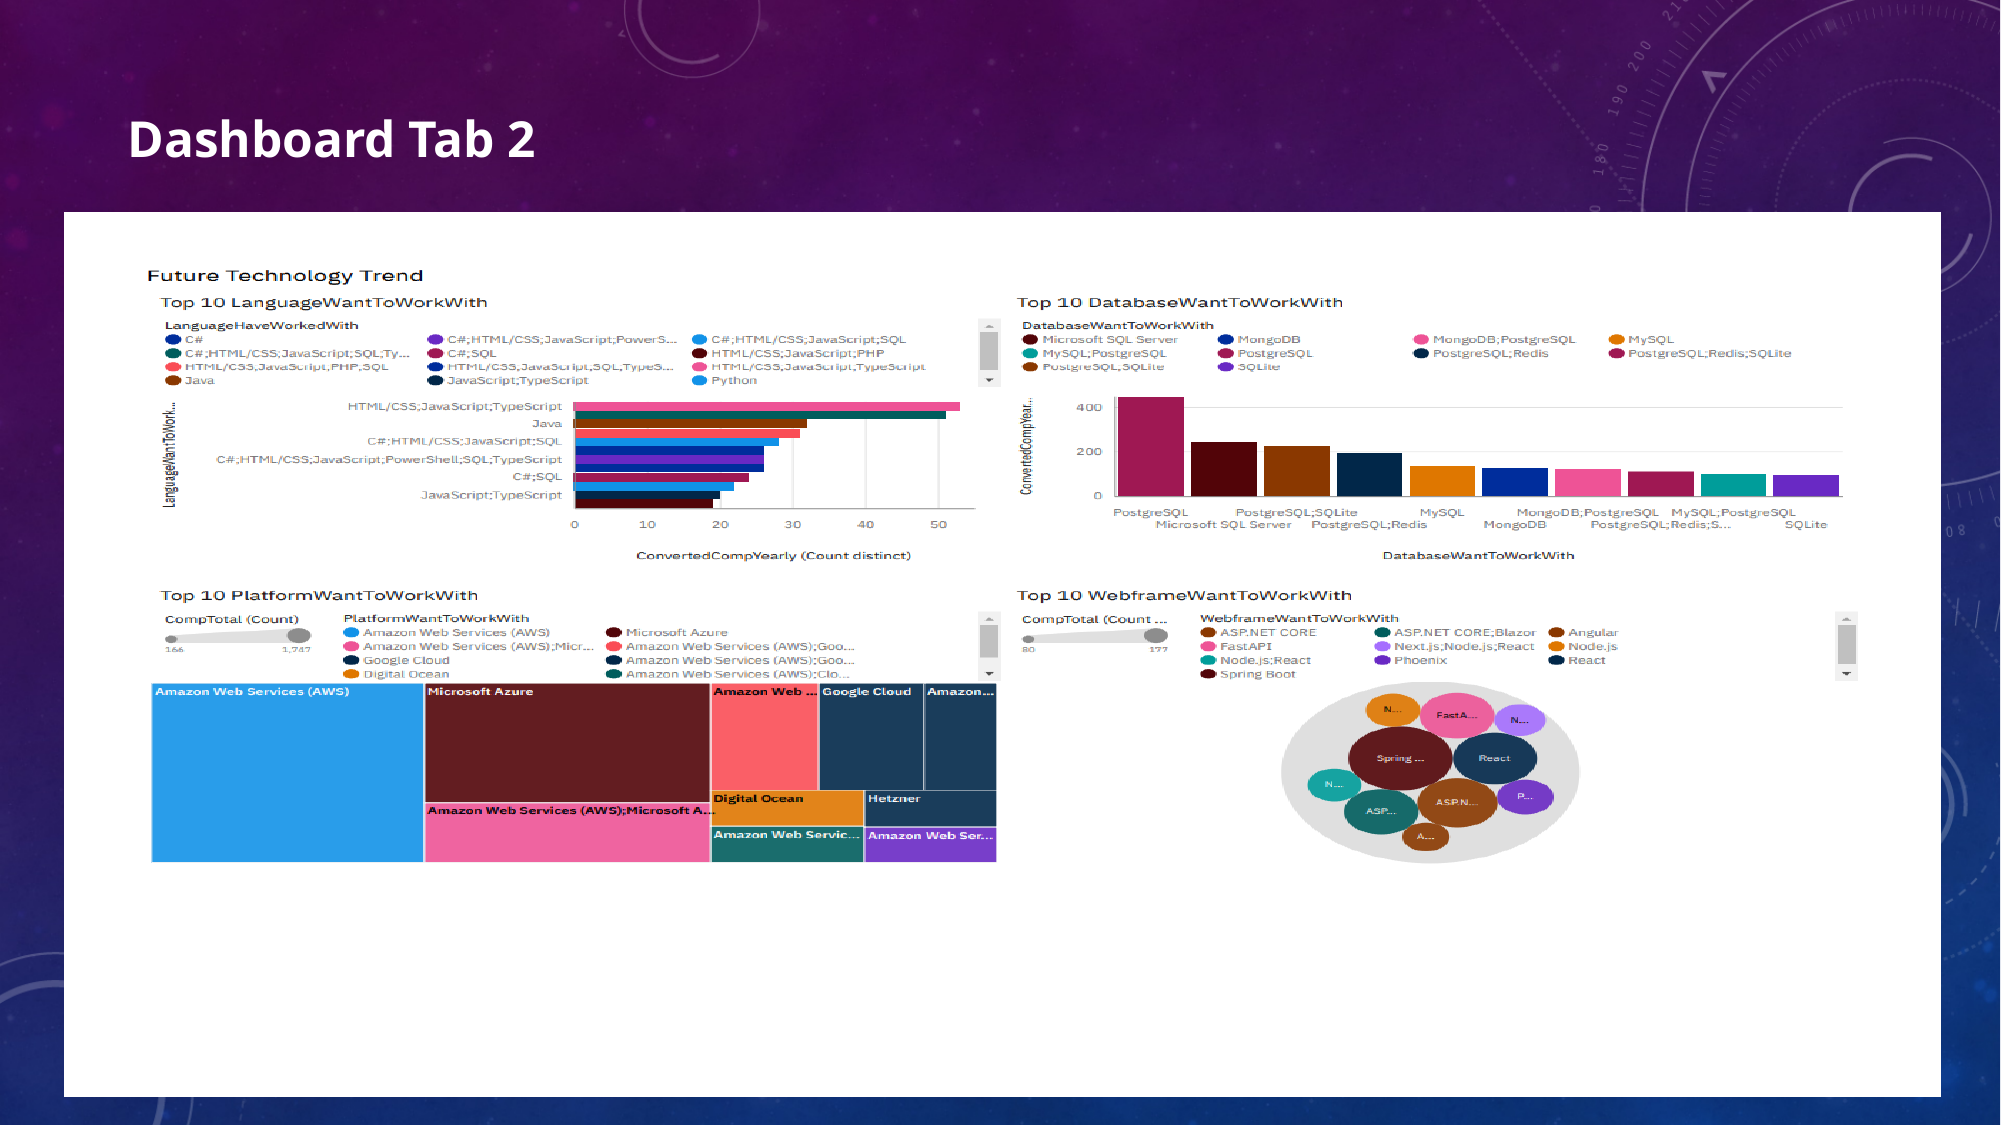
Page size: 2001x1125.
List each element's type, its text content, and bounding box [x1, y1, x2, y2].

picture [0, 0, 2001, 1125]
title Dashboard Tab 2 [112, 99, 1775, 175]
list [64, 212, 1941, 1097]
